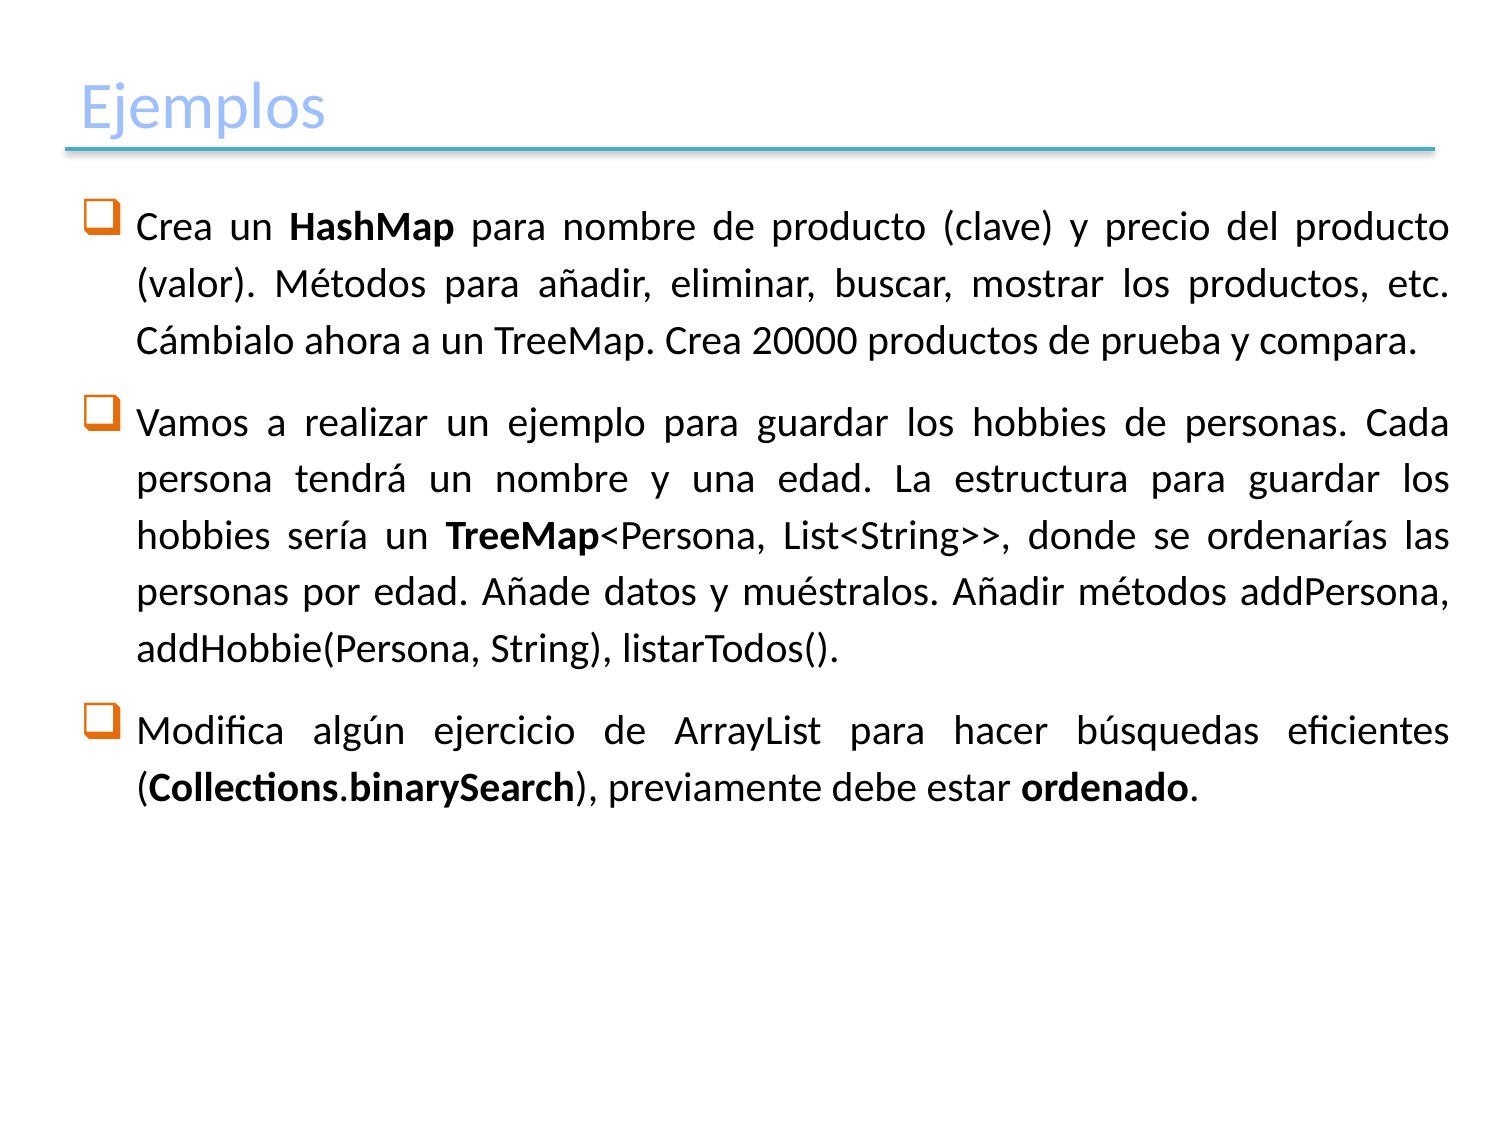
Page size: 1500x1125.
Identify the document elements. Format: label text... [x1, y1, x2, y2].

title Ejemplos [64, 42, 1437, 147]
text_box Crea un HashMap para nombre de producto (clave) y precio del producto (valor). Métodos para añadir, eliminar, buscar, mostrar los productos, etc. Cámbialo ahora a un TreeMap. Crea 20000 productos de prueba y compara. Vamos a realizar un ejemplo para guardar los hobbies de personas. Cada persona tendrá un nombre y una edad. La estructura para guardar los hobbies sería un TreeMap<Persona, List<String>>, donde se ordenarías las personas por edad. Añade datos y muéstralos. Añadir métodos addPersona, addHobbie(Persona, String), listarTodos(). Modifica algún ejercicio de ArrayList para hacer búsquedas eficientes (Collections.binarySearch), previamente debe estar ordenado. [64, 184, 1466, 817]
